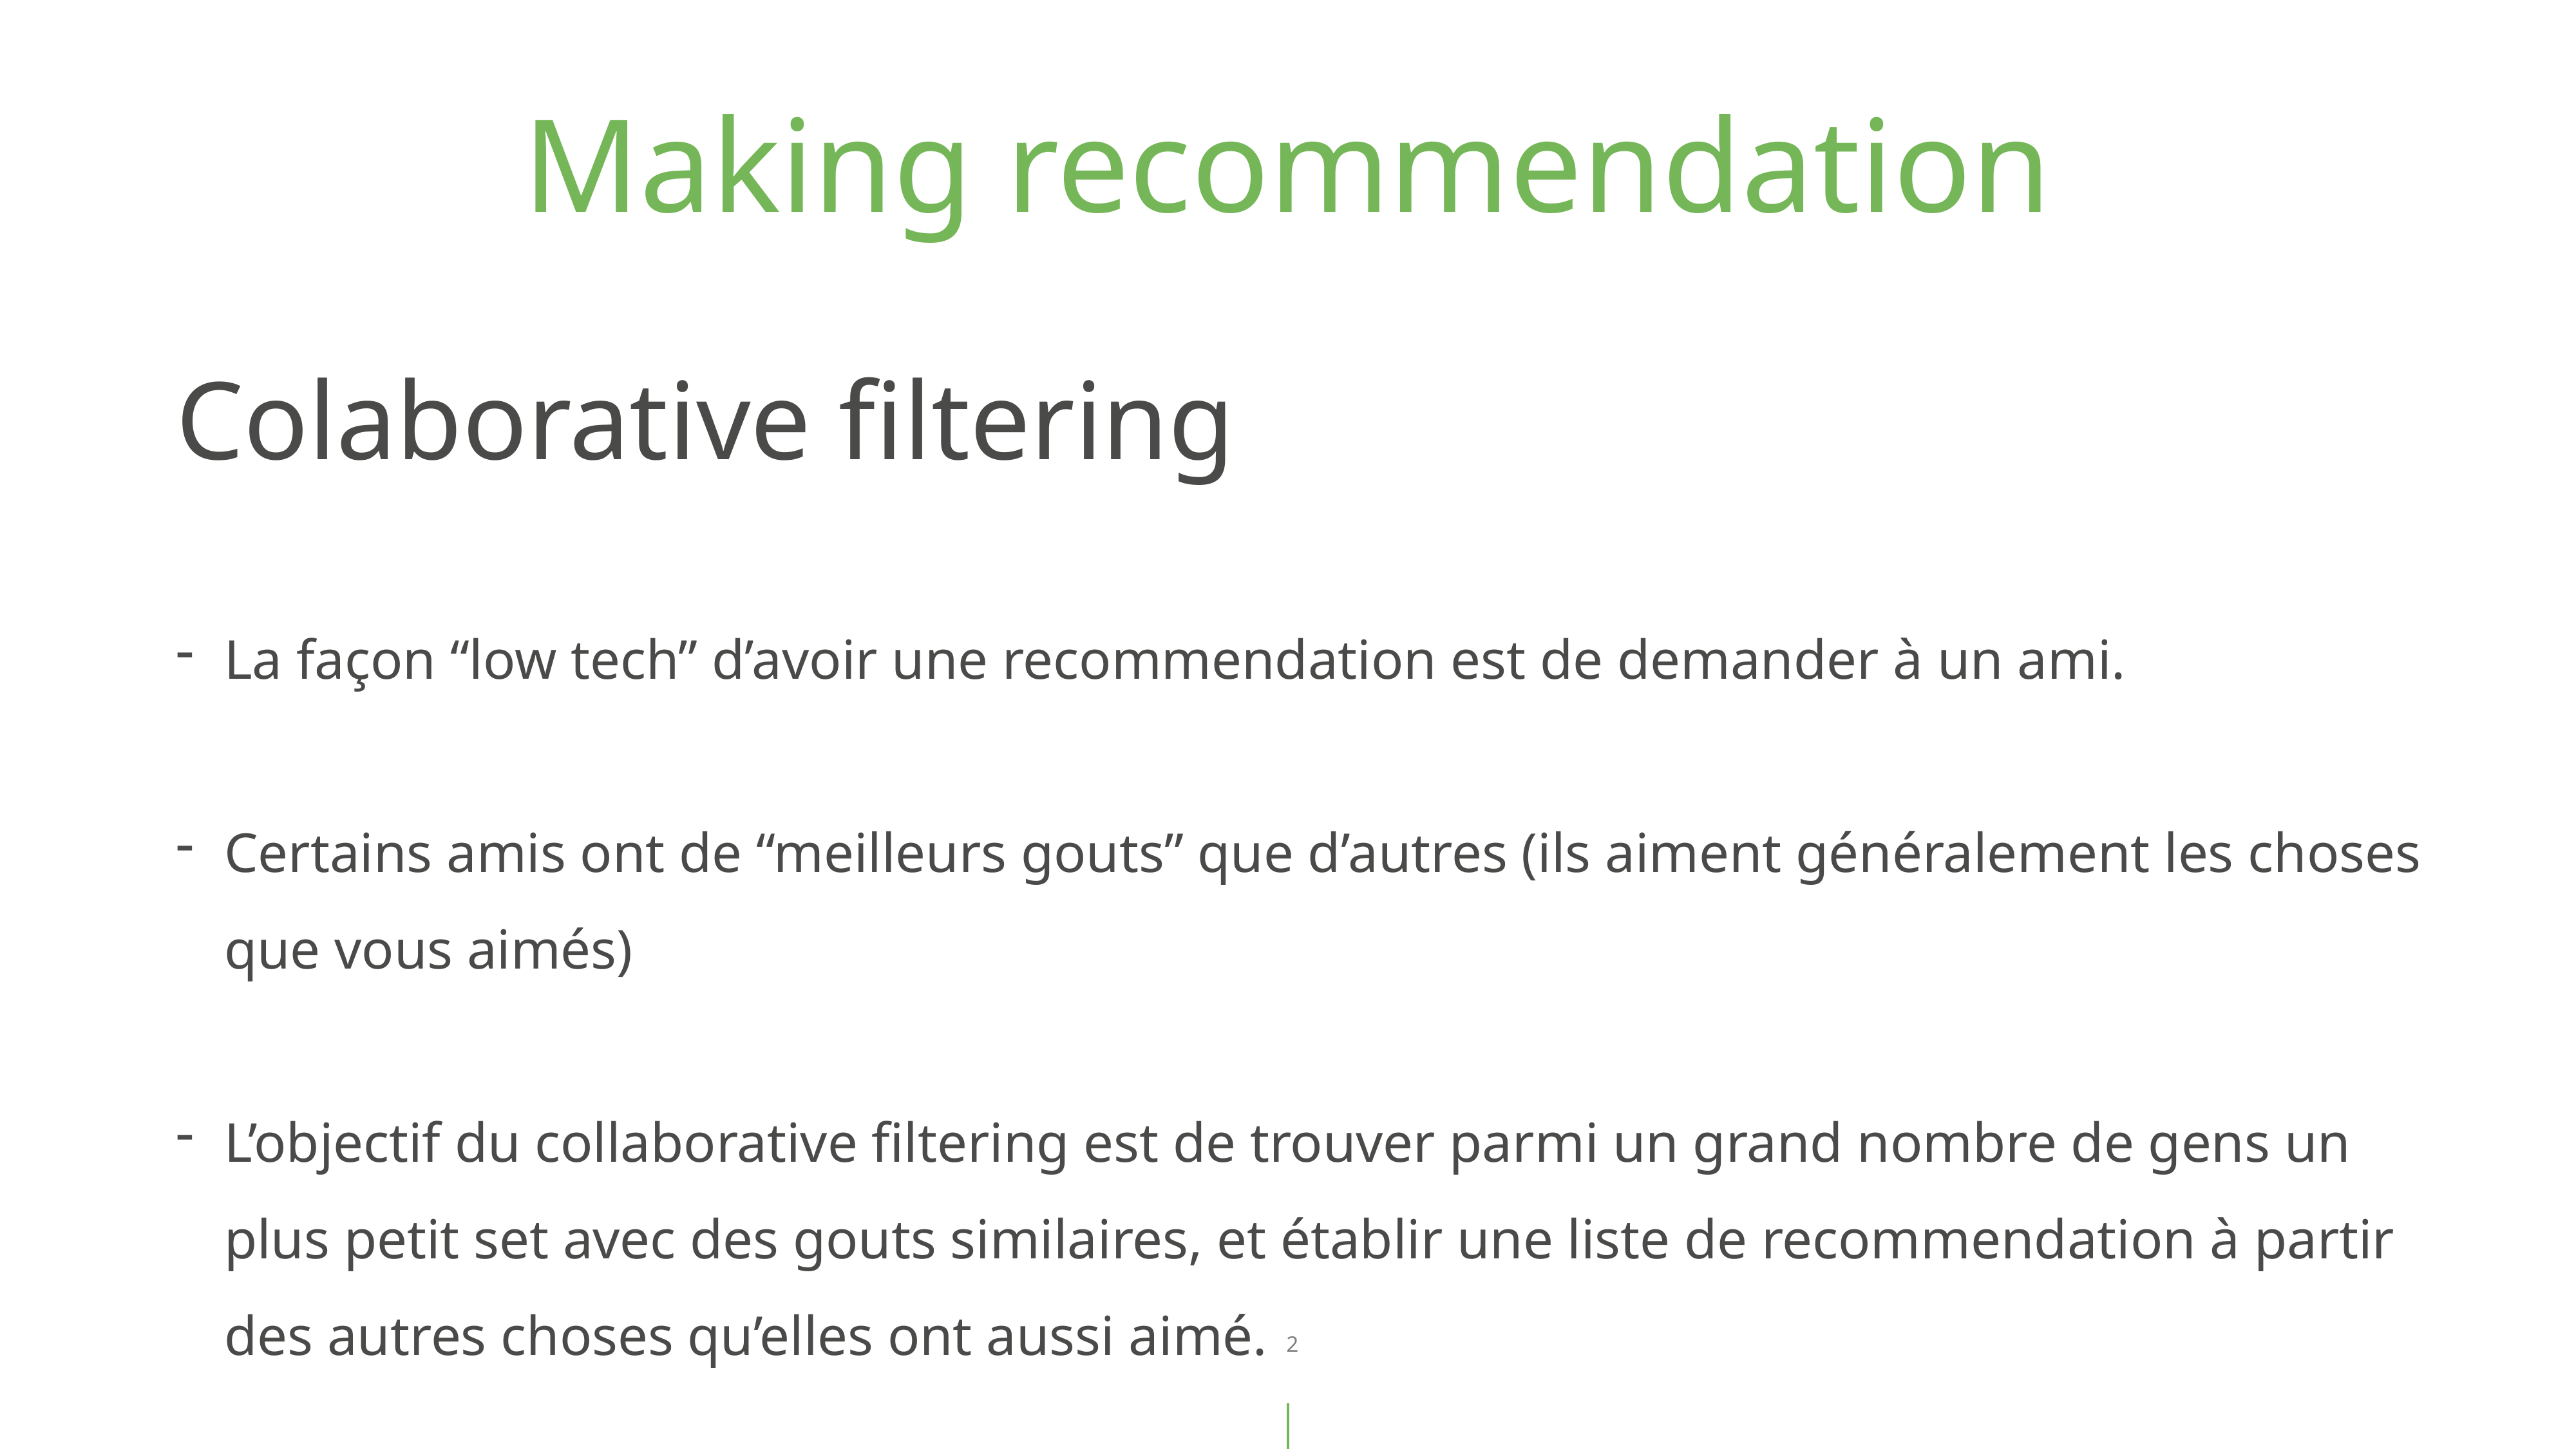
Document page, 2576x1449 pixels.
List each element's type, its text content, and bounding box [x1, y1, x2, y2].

slide_number 2 [1193, 1371, 1392, 1449]
text_box Colaborative filtering [166, 348, 1497, 486]
text_box Making recommendation [261, 79, 2313, 243]
text_box La façon “low tech” d’avoir une recommendation est de demander à un ami. Certains amis ont de “meilleurs gouts” que d’autres (ils aiment généralement les choses que vous aimés) L’objectif du collaborative filtering est de trouver parmi un grand nombre de gens un plus petit set avec des gouts similaires, et établir une liste de recommendation à partir des autres choses qu’elles ont aussi aimé. [166, 588, 2472, 1371]
